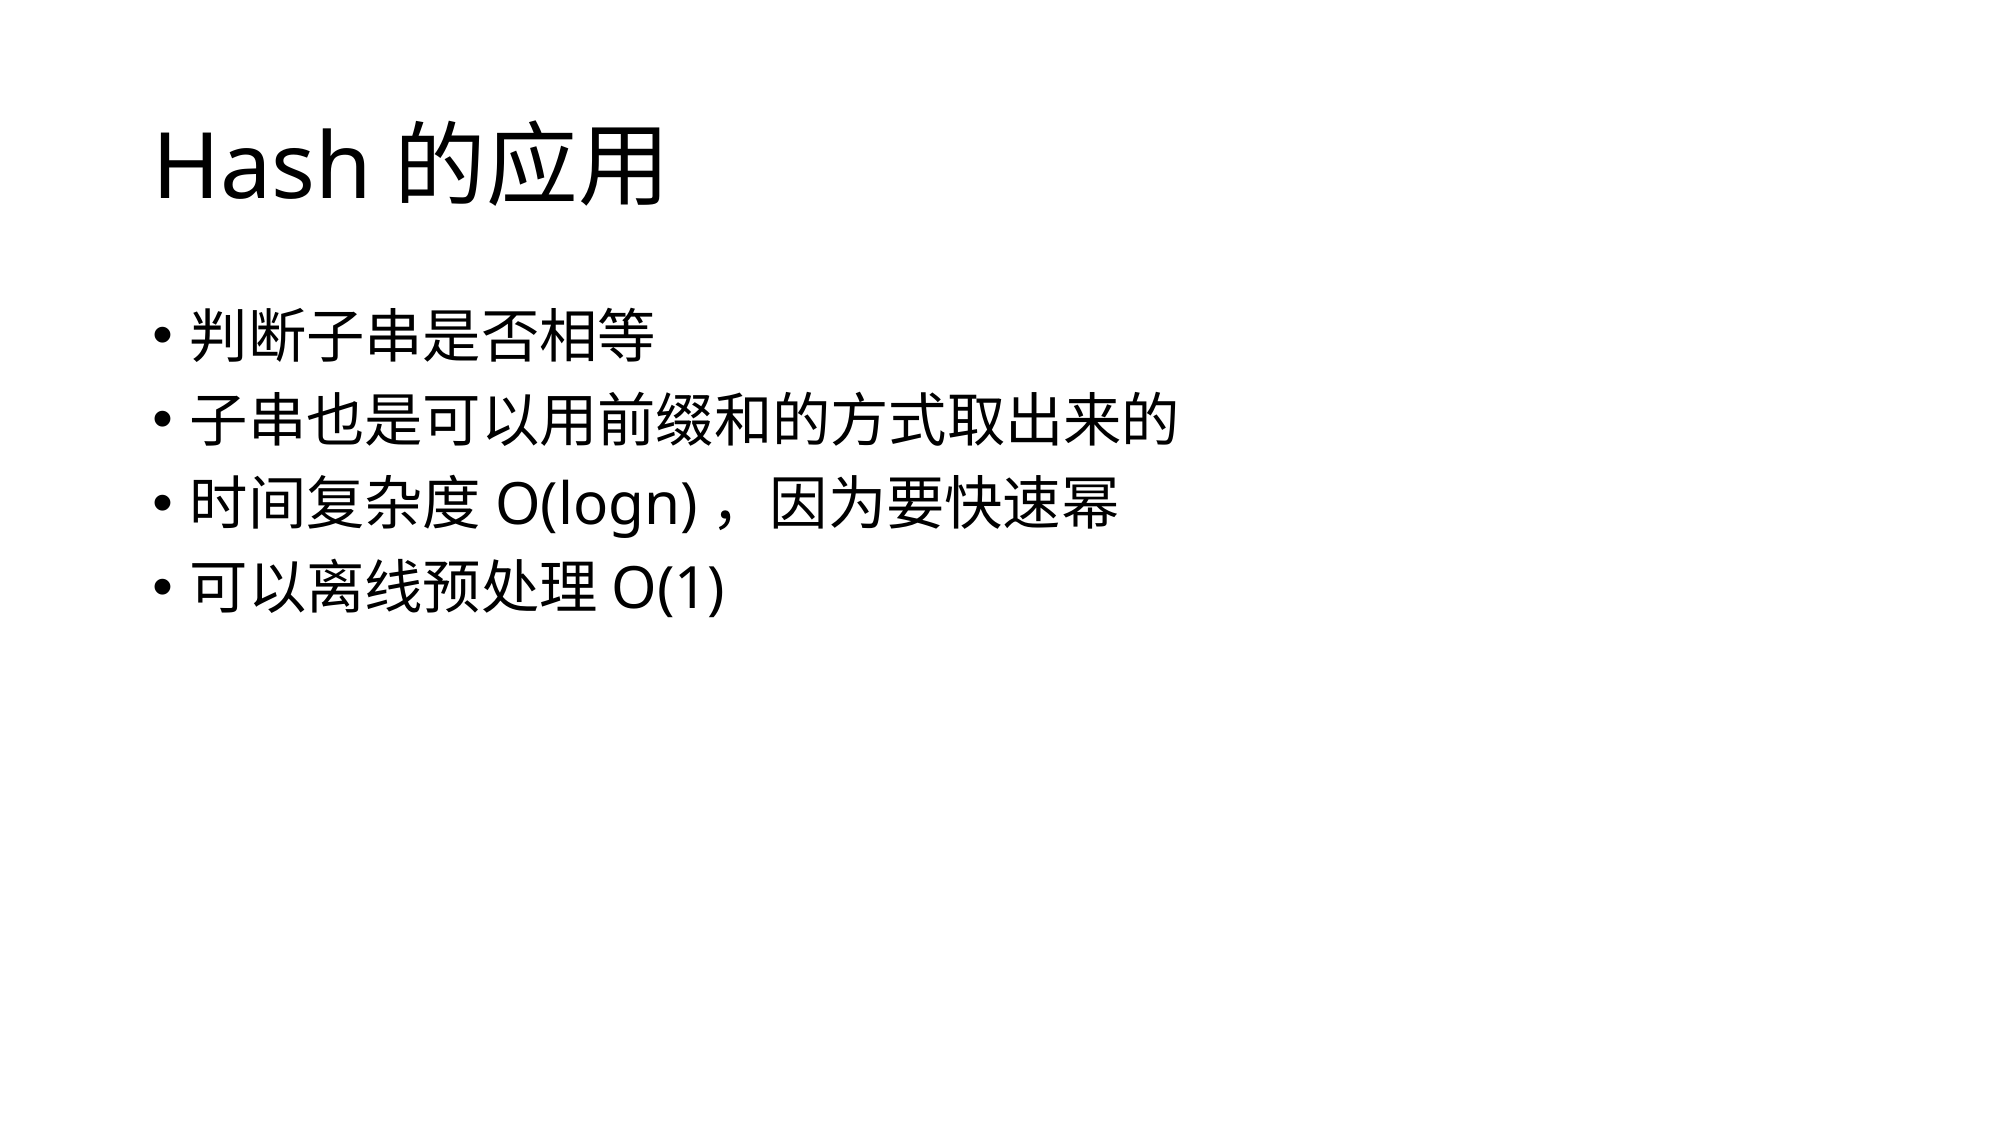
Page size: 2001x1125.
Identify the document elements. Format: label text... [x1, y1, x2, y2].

title Hash的应用 [137, 59, 1863, 278]
list 判断子串是否相等 子串也是可以用前缀和的方式取出来的 时间复杂度O(logn)，因为要快速幂 可以离线预处理O(1) [137, 299, 1863, 1014]
